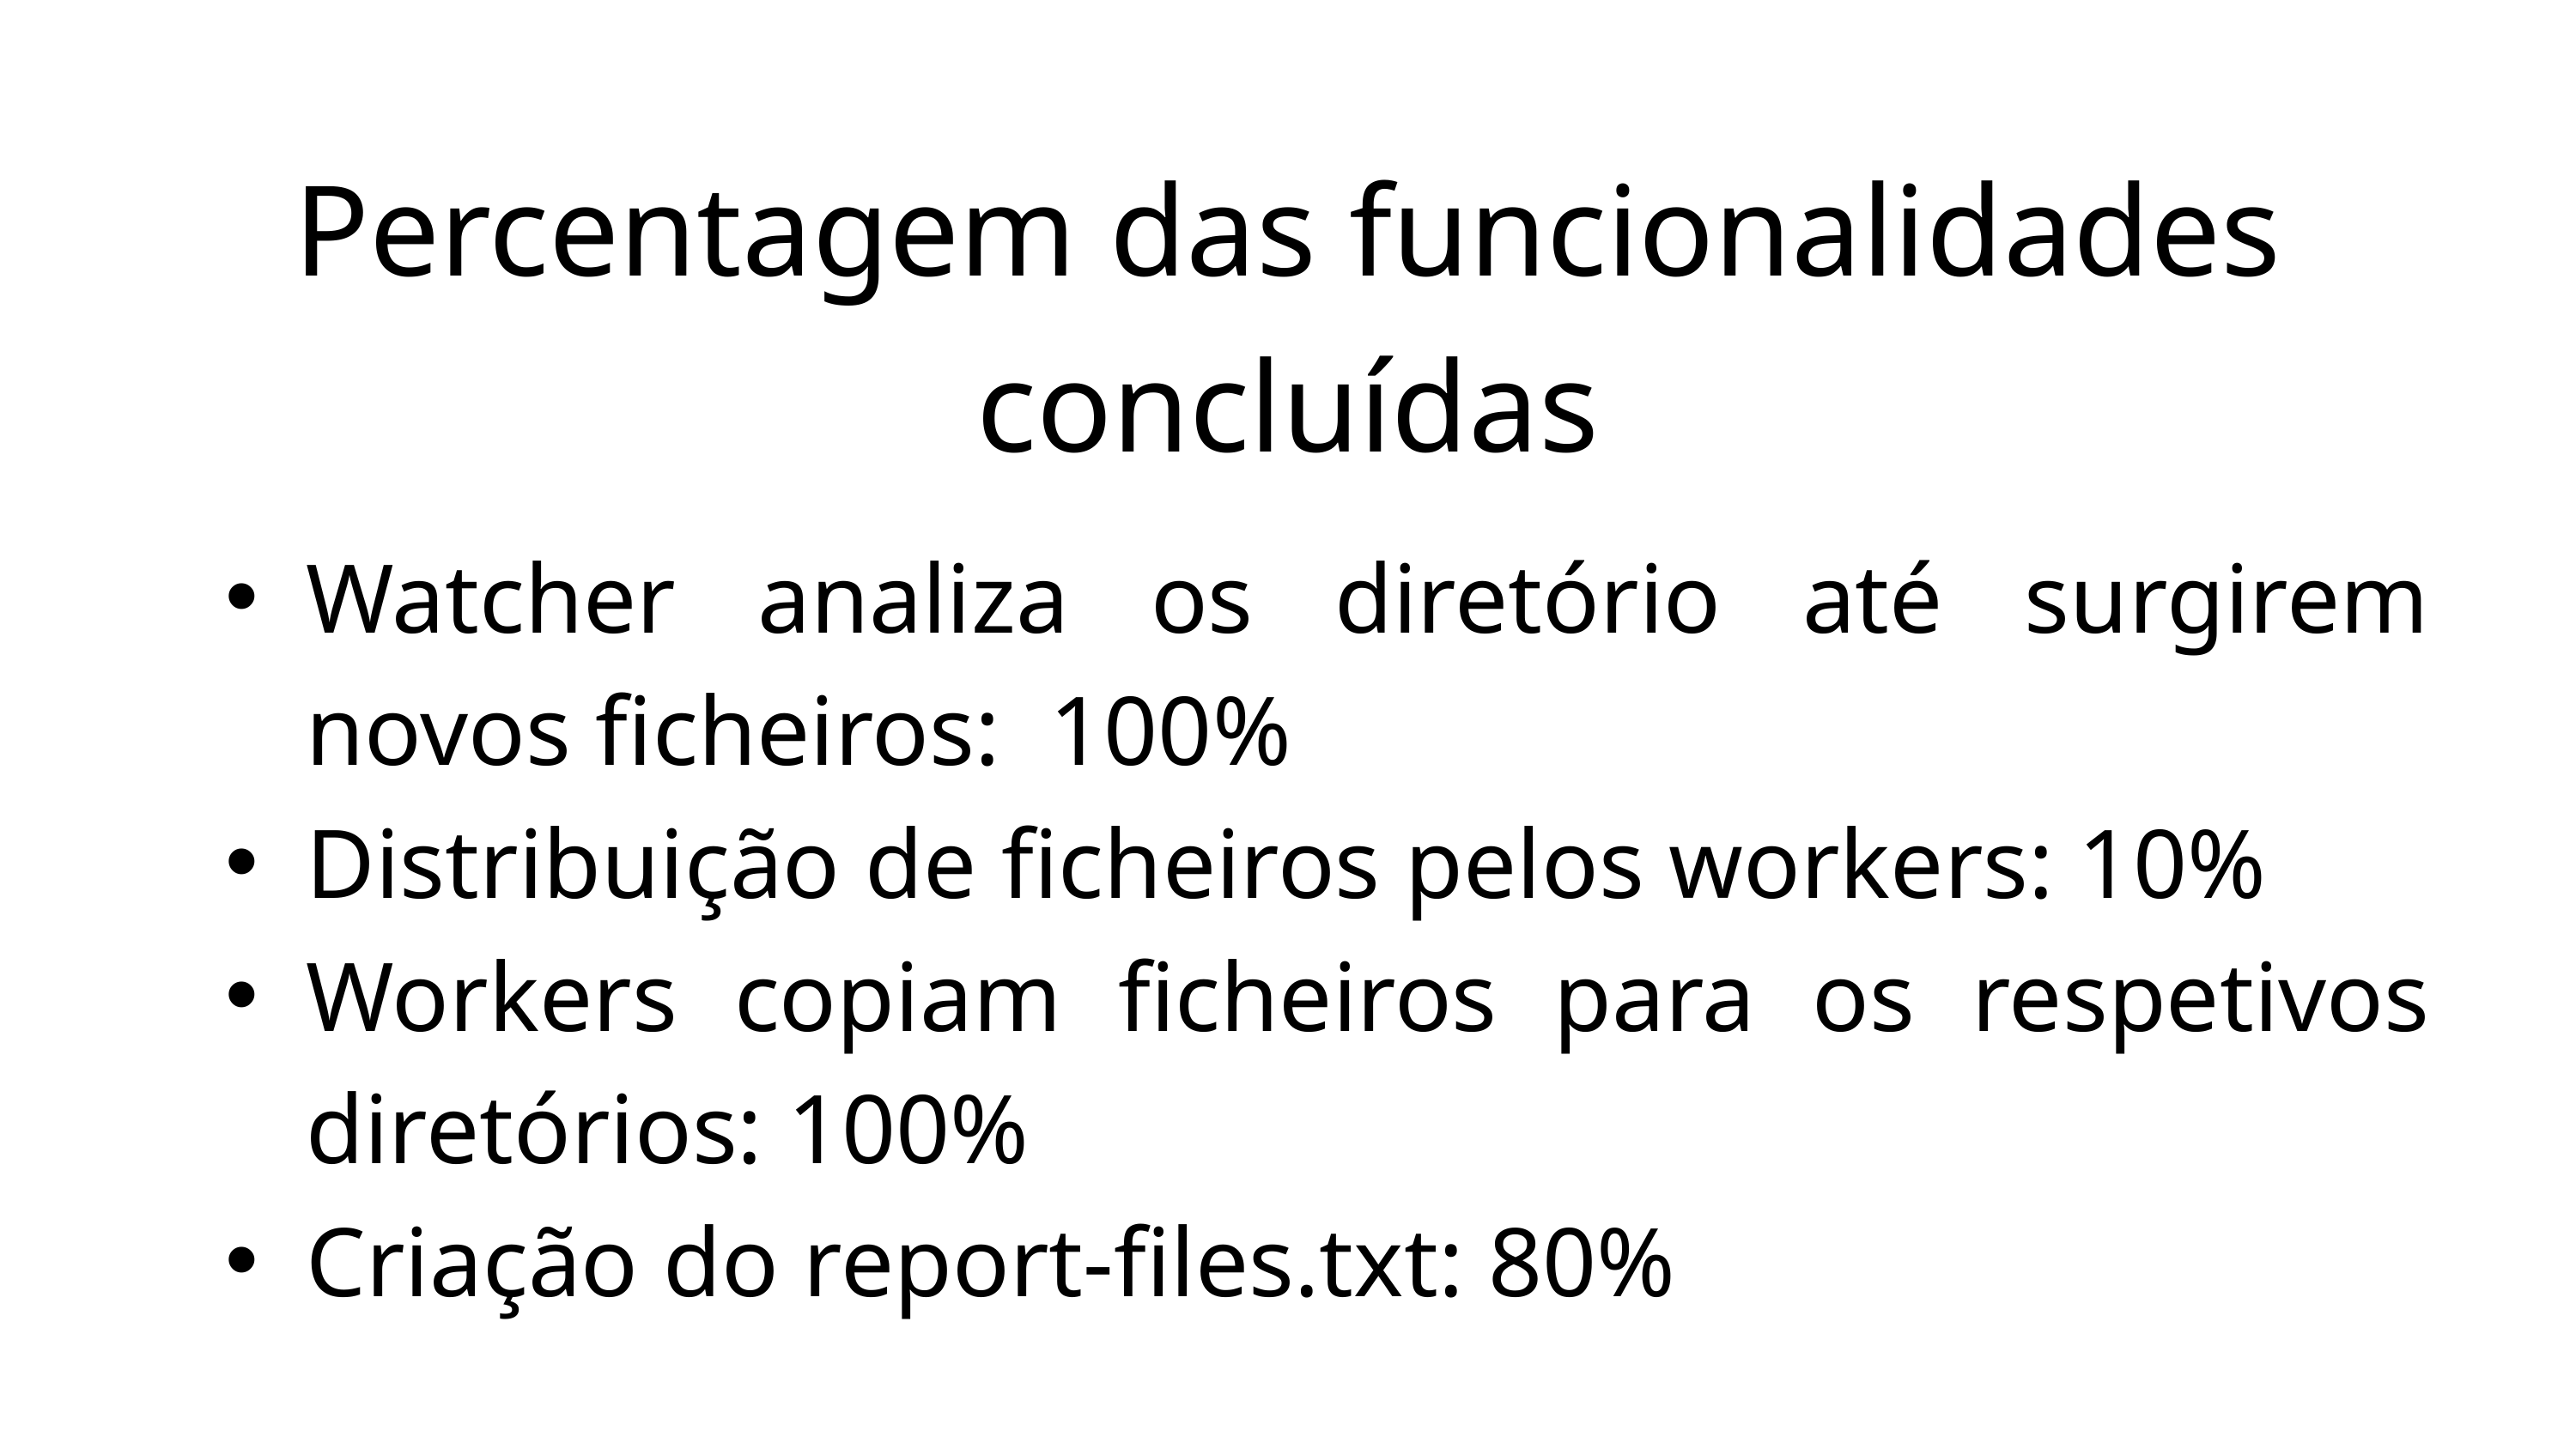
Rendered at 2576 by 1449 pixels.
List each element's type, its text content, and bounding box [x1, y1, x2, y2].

text_box Watcher analiza os diretório até surgirem novos ficheiros: 100% Distribuição de ficheiros pelos workers: 10% Workers copiam ficheiros para os respetivos diretórios: 100% Criação do report-files.txt: 80% [144, 518, 2432, 1316]
text_box Percentagem das funcionalidades concluídas [44, 125, 2532, 477]
